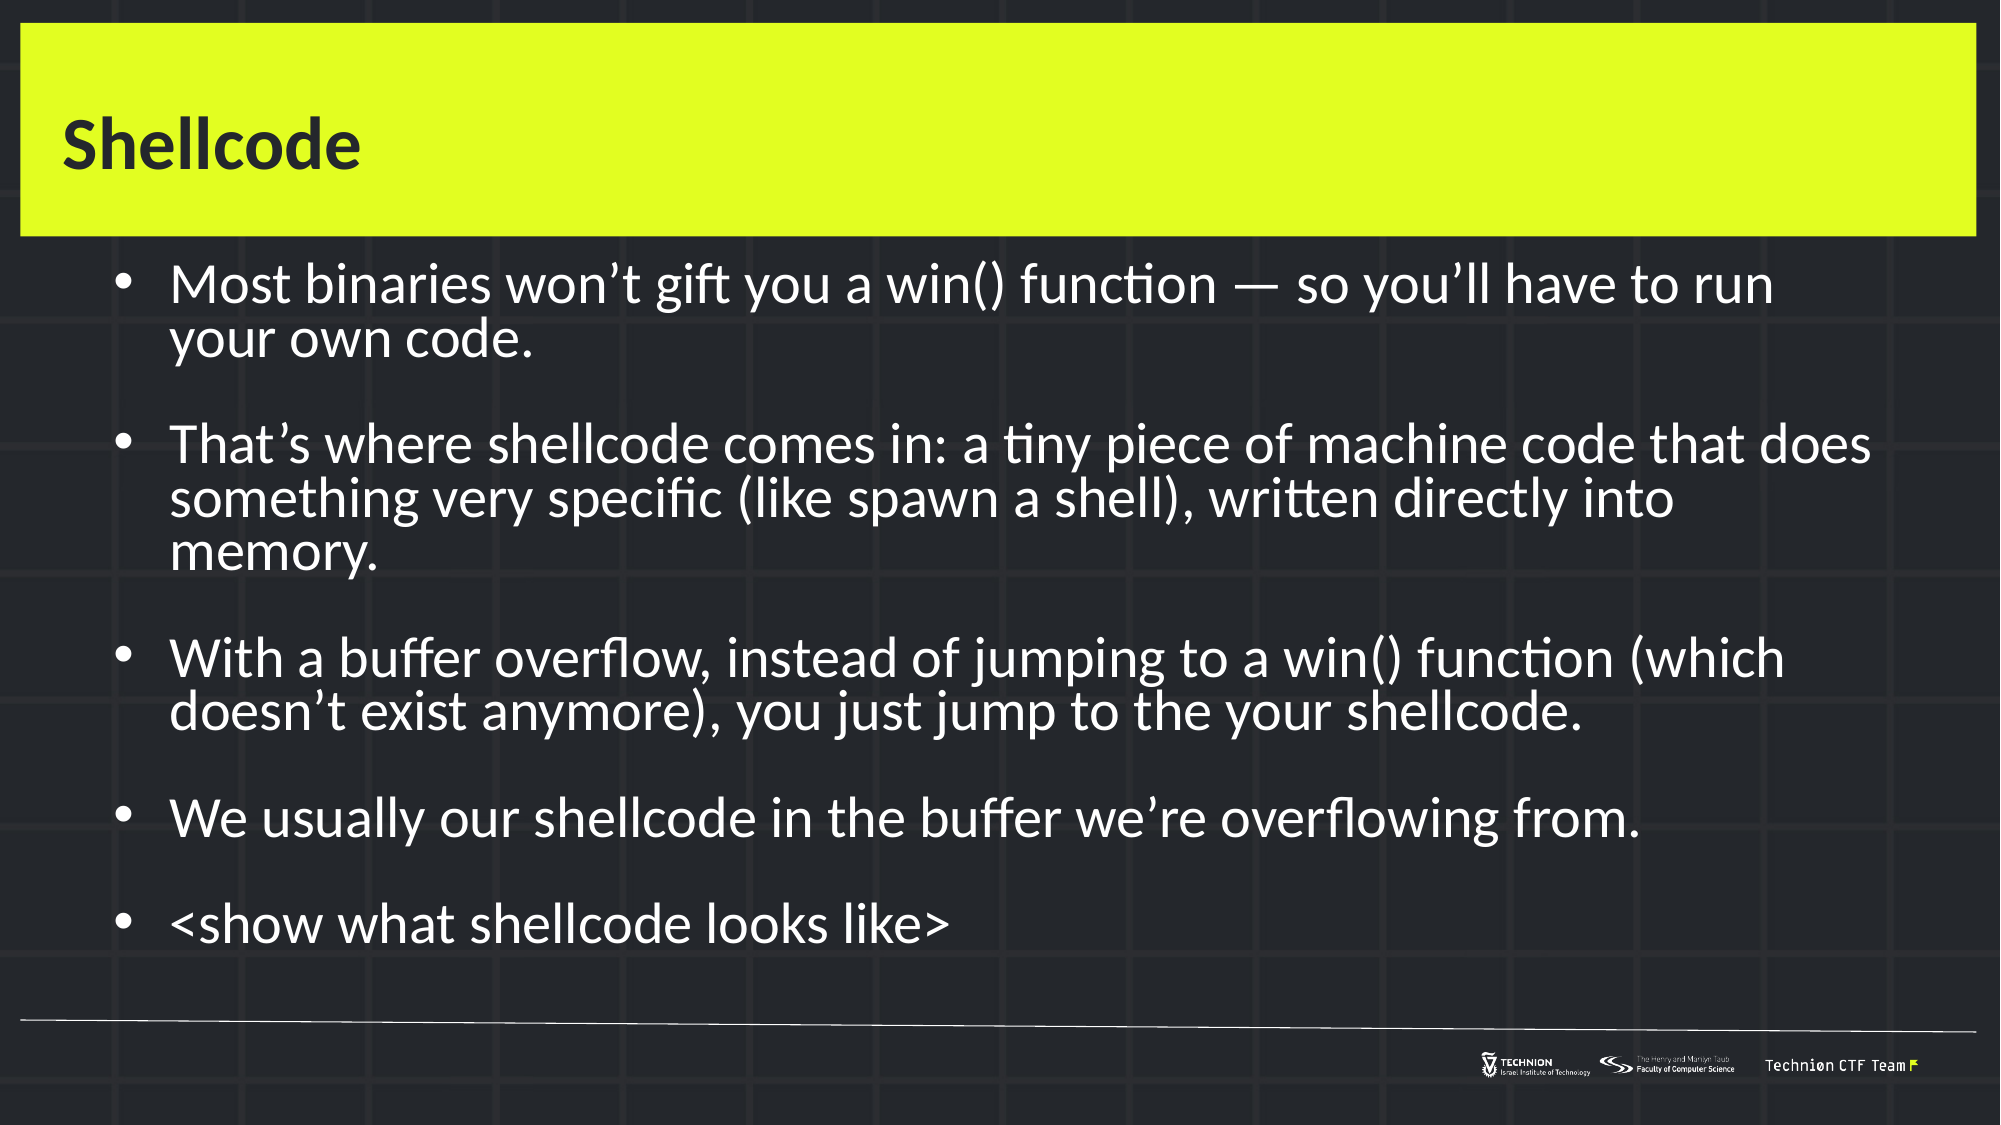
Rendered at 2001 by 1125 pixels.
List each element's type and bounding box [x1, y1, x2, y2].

picture [0, 0, 2000, 1125]
text_box [20, 1019, 1977, 1032]
